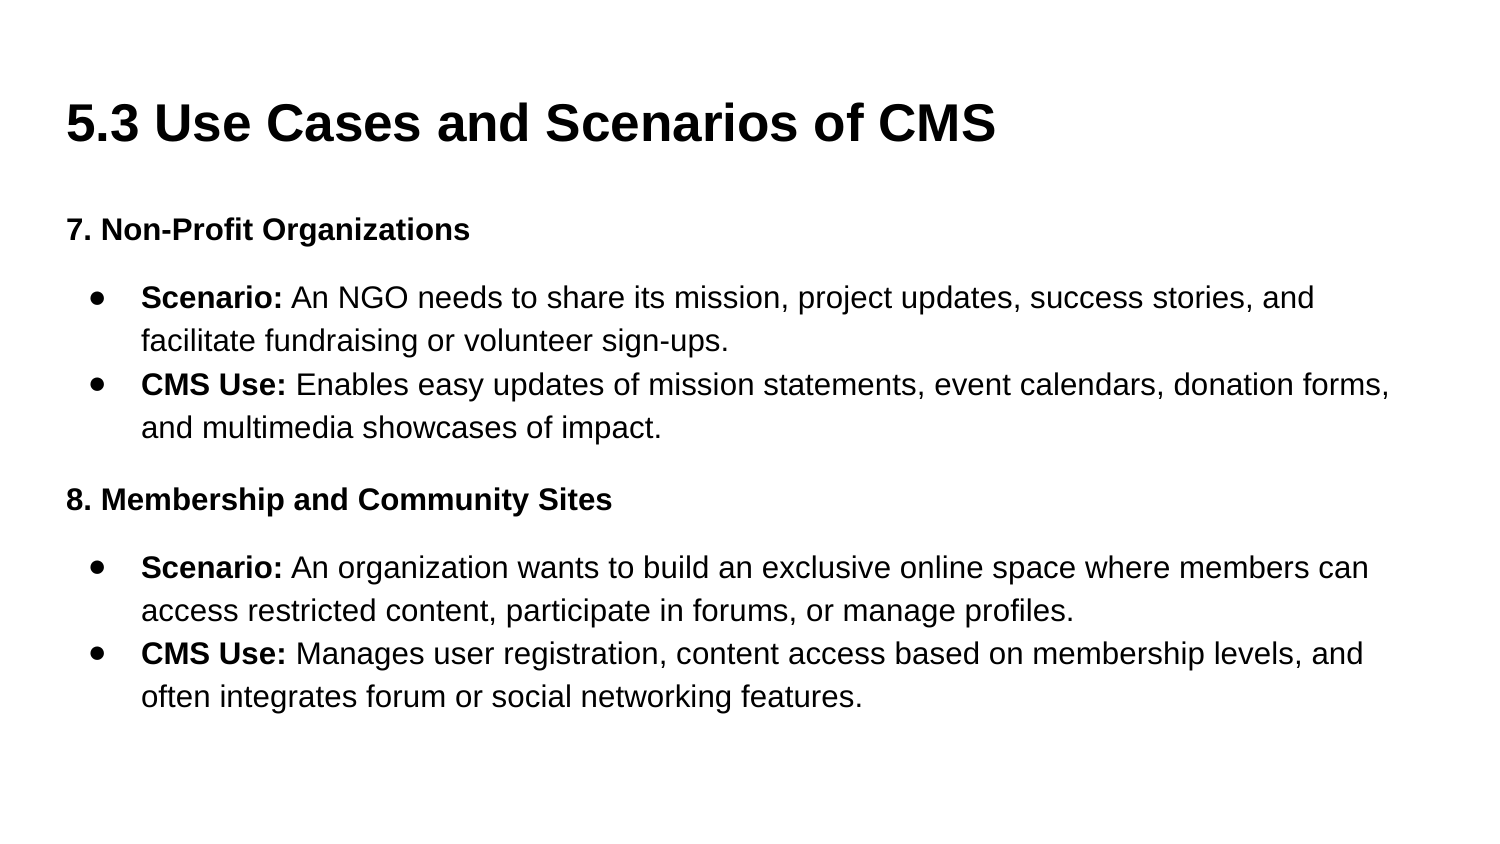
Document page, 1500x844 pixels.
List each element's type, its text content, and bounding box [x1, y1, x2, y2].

title 5.3 Use Cases and Scenarios of CMS [51, 72, 1449, 167]
list 7. Non-Profit Organizations Scenario: An NGO needs to share its mission, project updates, success stories, and facilitate fundraising or volunteer sign-ups. CMS Use: Enables easy updates of mission statements, event calendars, donation forms, and multimedia showcases of impact. 8. Membership and Community Sites Scenario: An organization wants to build an exclusive online space where members can access restricted content, participate in forums, or manage profiles. CMS Use: Manages user registration, content access based on membership levels, and often integrates forum or social networking features. [51, 189, 1449, 750]
